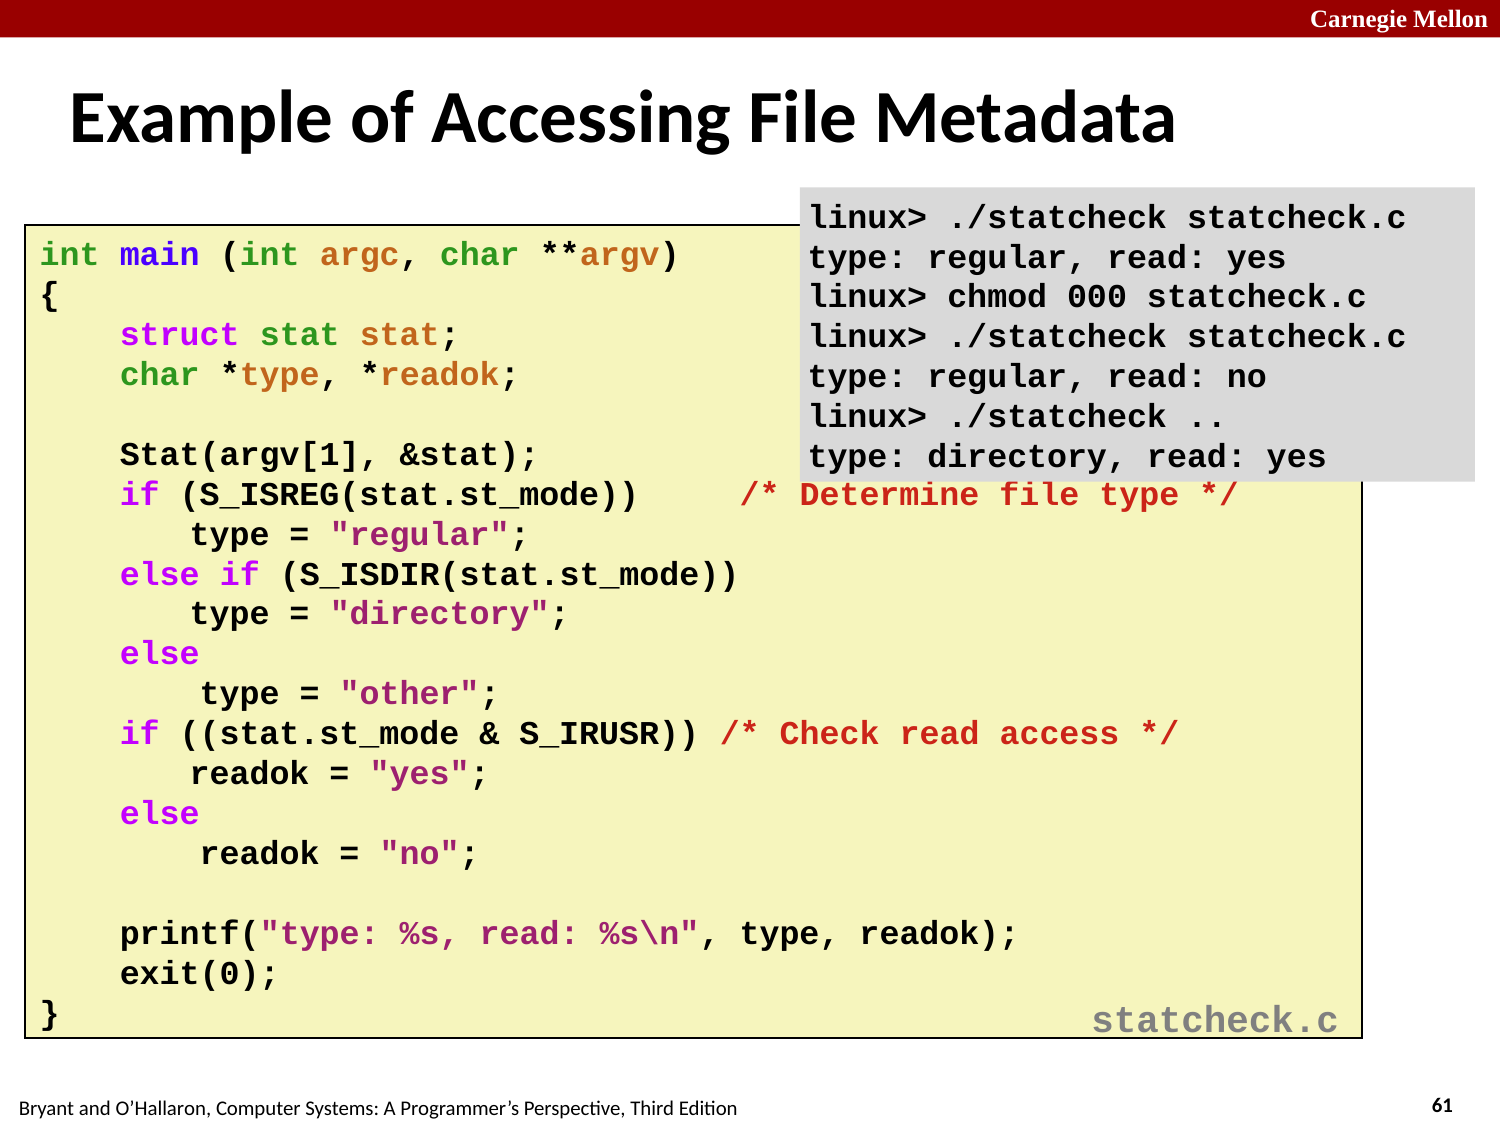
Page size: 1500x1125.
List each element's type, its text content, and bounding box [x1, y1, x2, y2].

text_box statcheck.c [1076, 987, 1354, 1048]
text_box linux> ./statcheck statcheck.c type: regular, read: yes linux> chmod 000 statcheck.c linux> ./statcheck statcheck.c type: regular, read: no linux> ./statcheck .. type: directory, read: yes [799, 187, 1475, 482]
text_box int main (int argc, char **argv) { struct stat stat; char *type, *readok; Stat(argv[1], &stat); if (S_ISREG(stat.st_mode)) /* Determine file type */ type = "regular"; else if (S_ISDIR(stat.st_mode)) type = "directory"; else type = "other"; if ((stat.st_mode & S_IRUSR)) /* Check read access */ readok = "yes"; else readok = "no"; printf("type: %s, read: %s\n", type, readok); exit(0); } [24, 224, 1363, 1039]
title Example of Accessing File Metadata [54, 49, 1301, 176]
